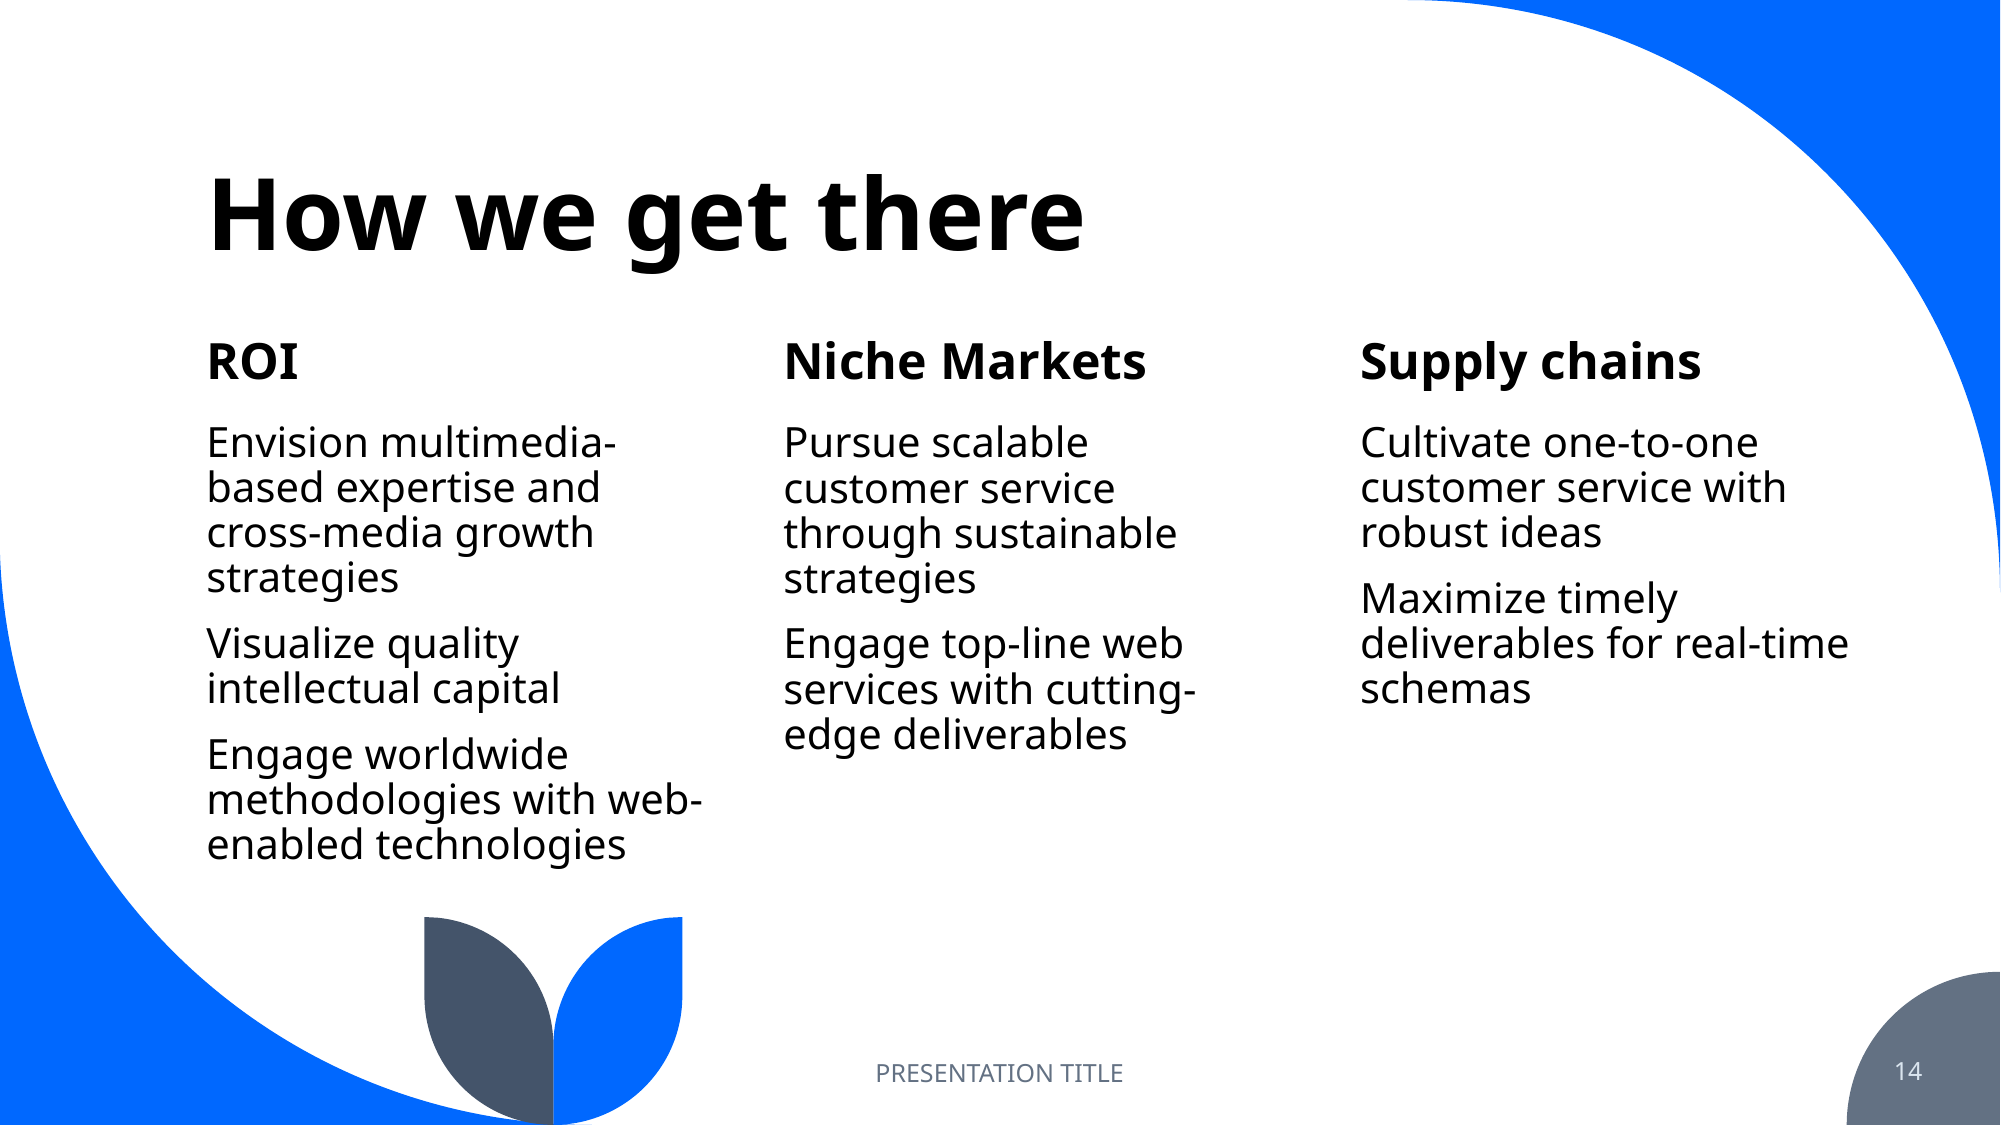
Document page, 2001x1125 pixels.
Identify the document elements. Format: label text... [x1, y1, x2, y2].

list Niche Markets [768, 328, 1289, 414]
list Envision multimedia-based expertise and cross-media growth strategies Visualize quality intellectual capital Engage worldwide methodologies with web-enabled technologies [191, 414, 720, 879]
slide_number 14 [1665, 1042, 1938, 1103]
list Cultivate one-to-one customer service with robust ideas Maximize timely deliverables for real-time schemas [1345, 414, 1866, 879]
list Supply chains [1345, 328, 1866, 414]
footer PRESENTATION TITLE [662, 1042, 1338, 1103]
title How we get there [191, 62, 1796, 280]
list Pursue scalable customer service through sustainable strategies Engage top-line web services with cutting-edge deliverables [768, 414, 1289, 879]
list ROI [191, 328, 713, 414]
